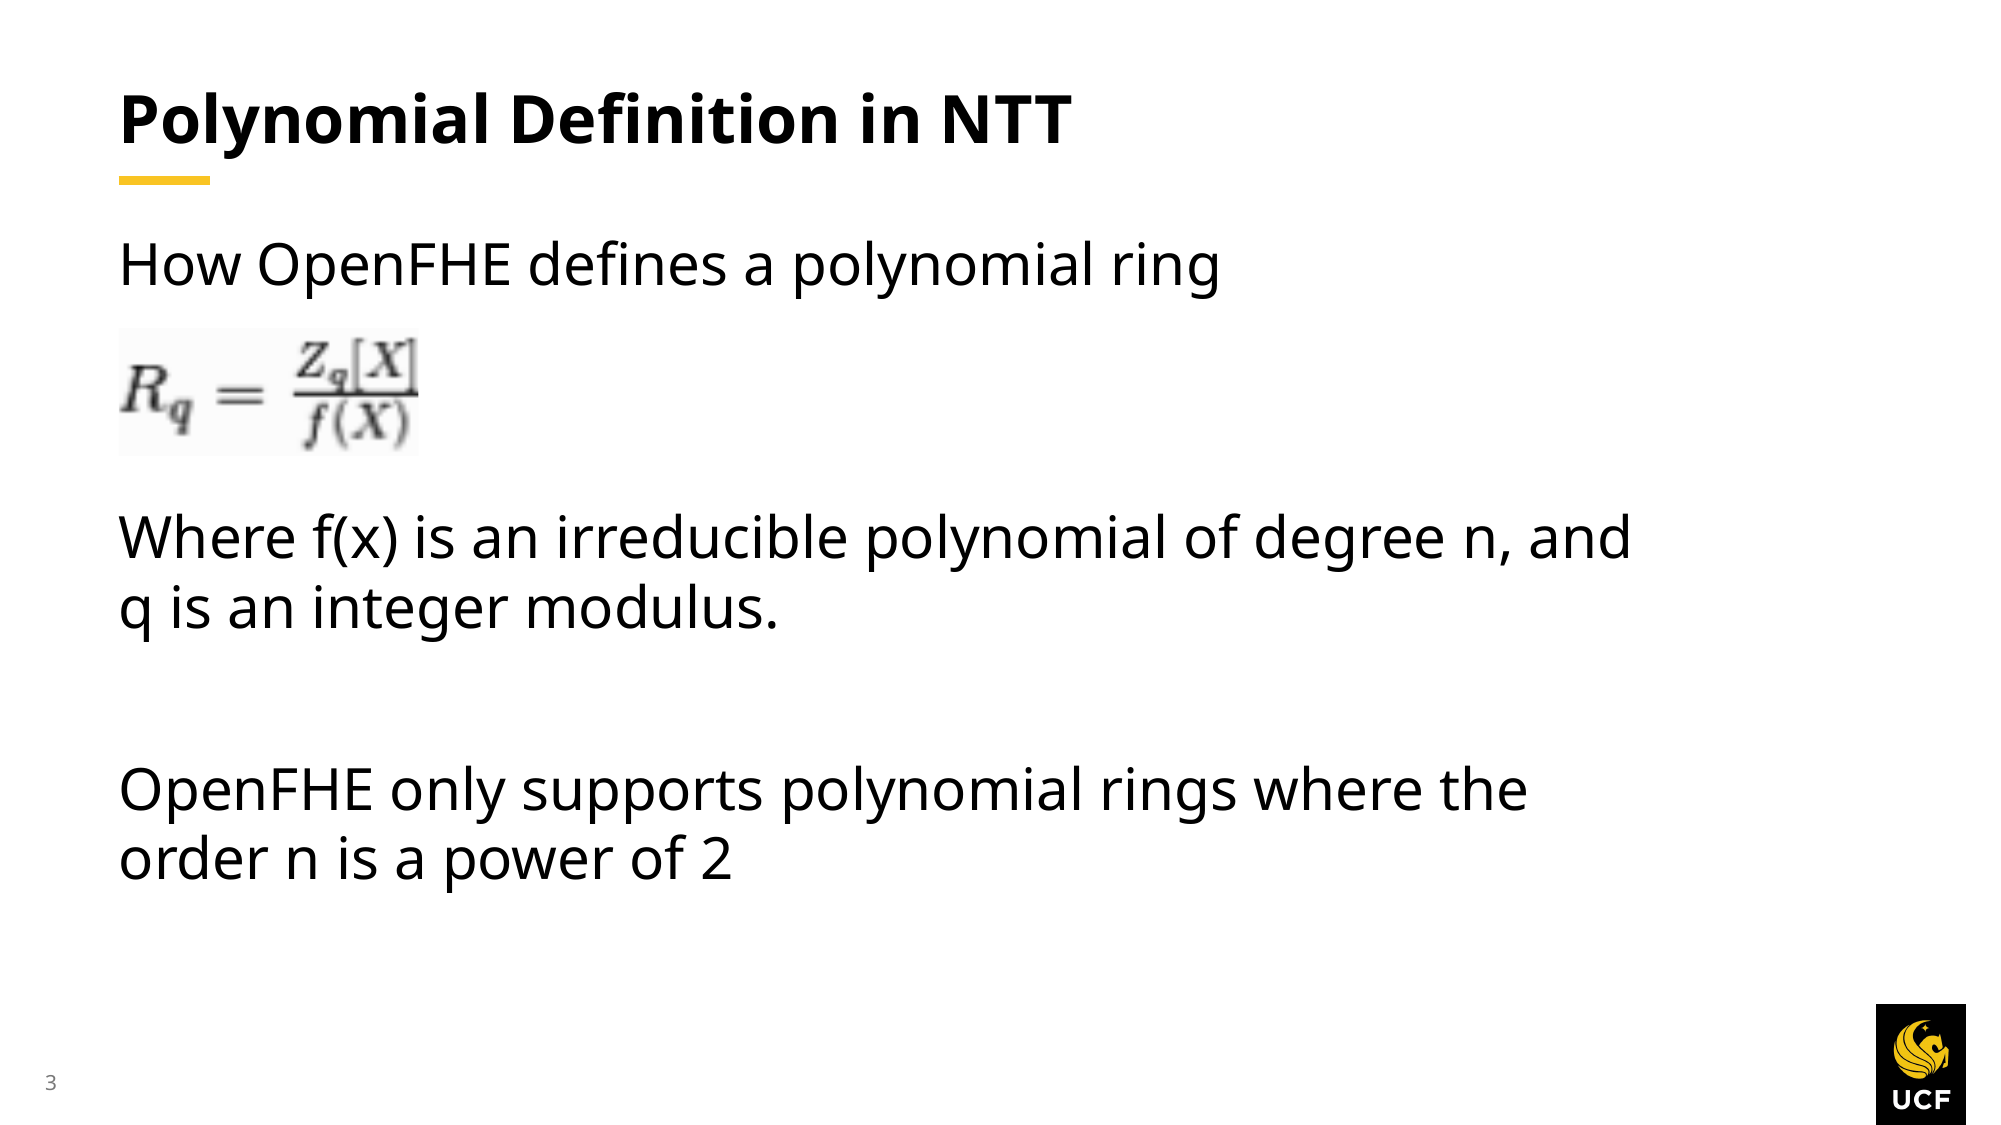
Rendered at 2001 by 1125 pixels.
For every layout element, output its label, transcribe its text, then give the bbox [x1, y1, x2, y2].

title Polynomial Definition in NTT [118, 30, 1882, 157]
picture [1876, 1004, 1966, 1125]
picture [118, 328, 419, 456]
list How OpenFHE defines a polynomial ring Where f(x) is an irreducible polynomial of degree n, and q is an integer modulus. OpenFHE only supports polynomial rings where the order n is a power of 2 [118, 227, 1639, 1086]
